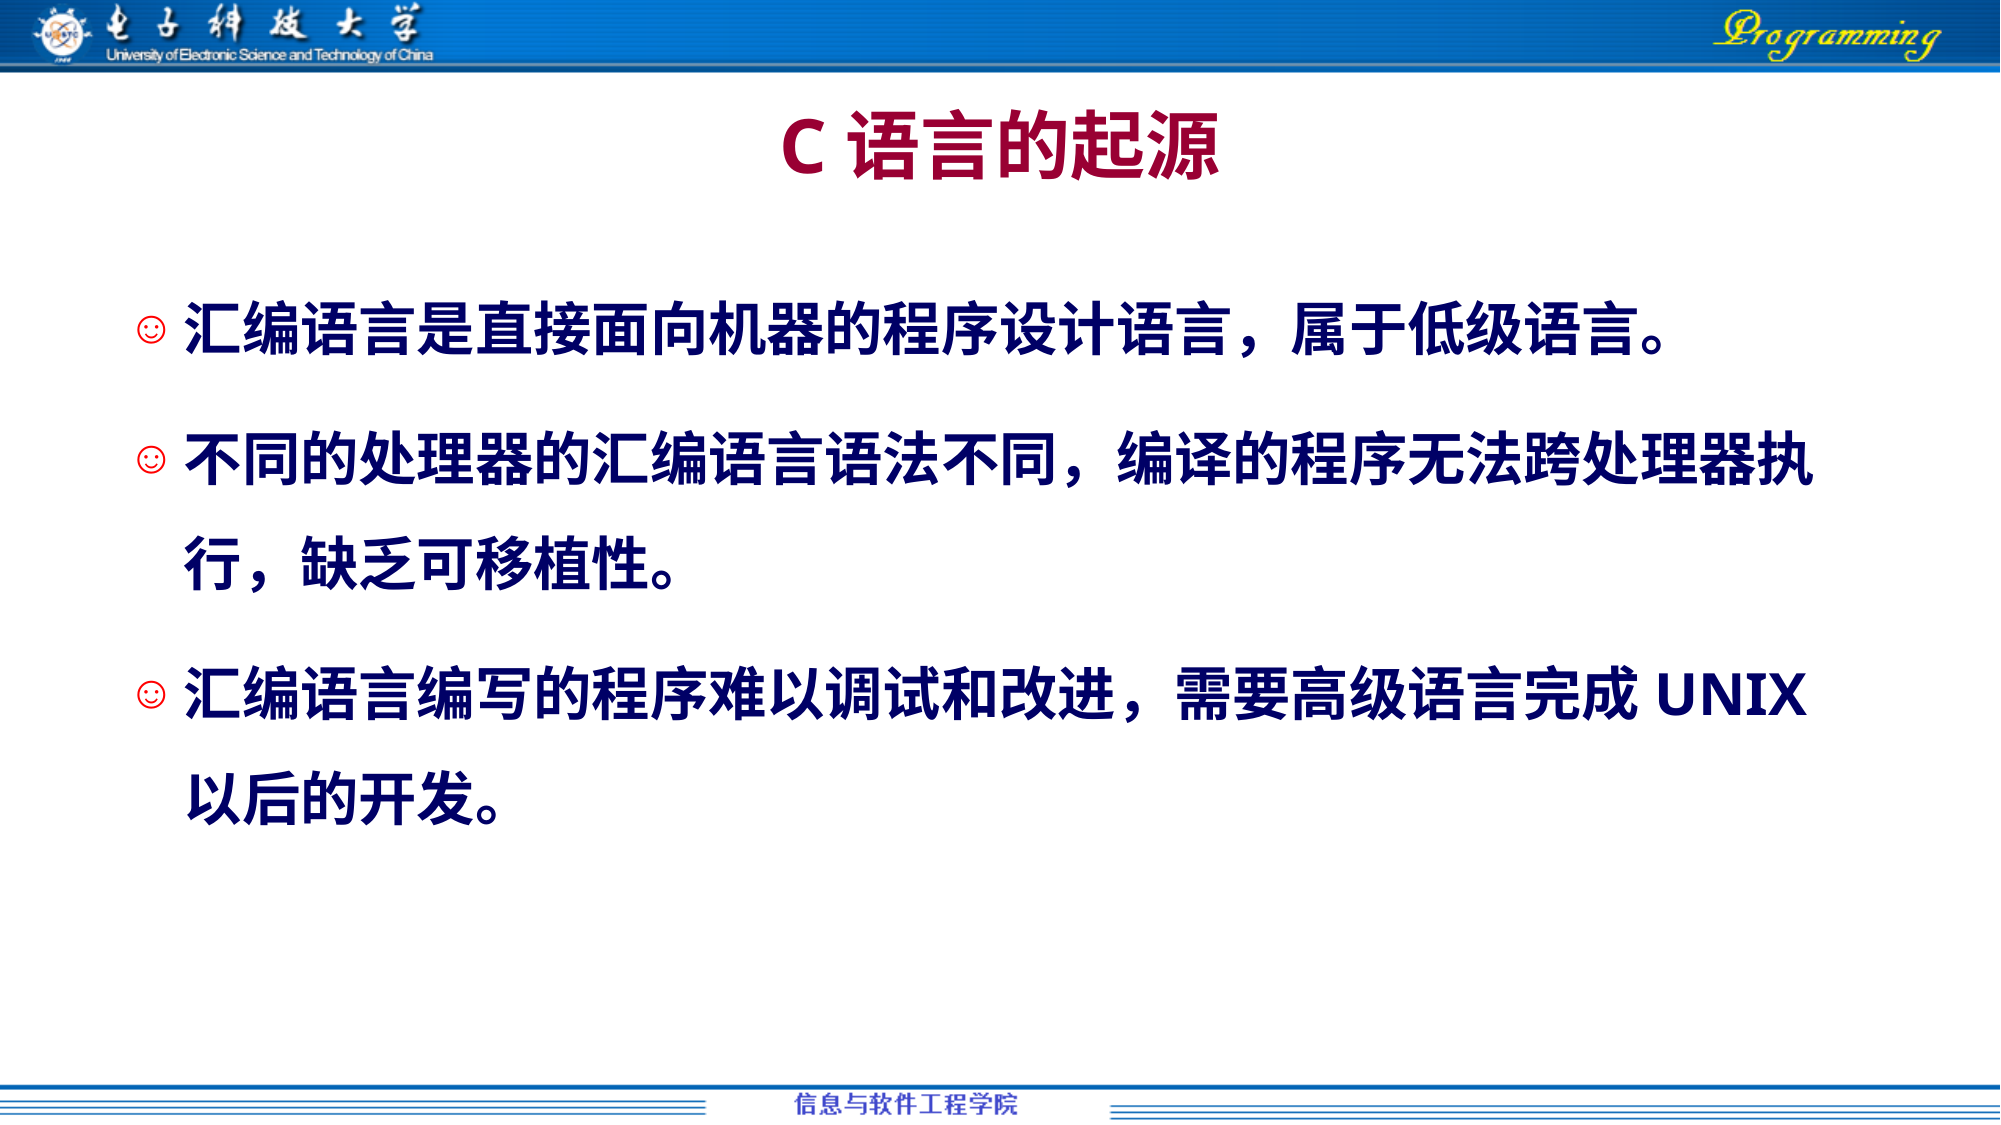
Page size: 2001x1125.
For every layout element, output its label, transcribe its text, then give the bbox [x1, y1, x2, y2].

title C语言的起源 [150, 87, 1850, 200]
list 汇编语言是直接面向机器的程序设计语言，属于低级语言。 不同的处理器的汇编语言语法不同，编译的程序无法跨处理器执行，缺乏可移植性。 汇编语言编写的程序难以调试和改进，需要高级语言完成UNIX以后的开发。 [112, 249, 1888, 975]
picture [0, 0, 2000, 1125]
